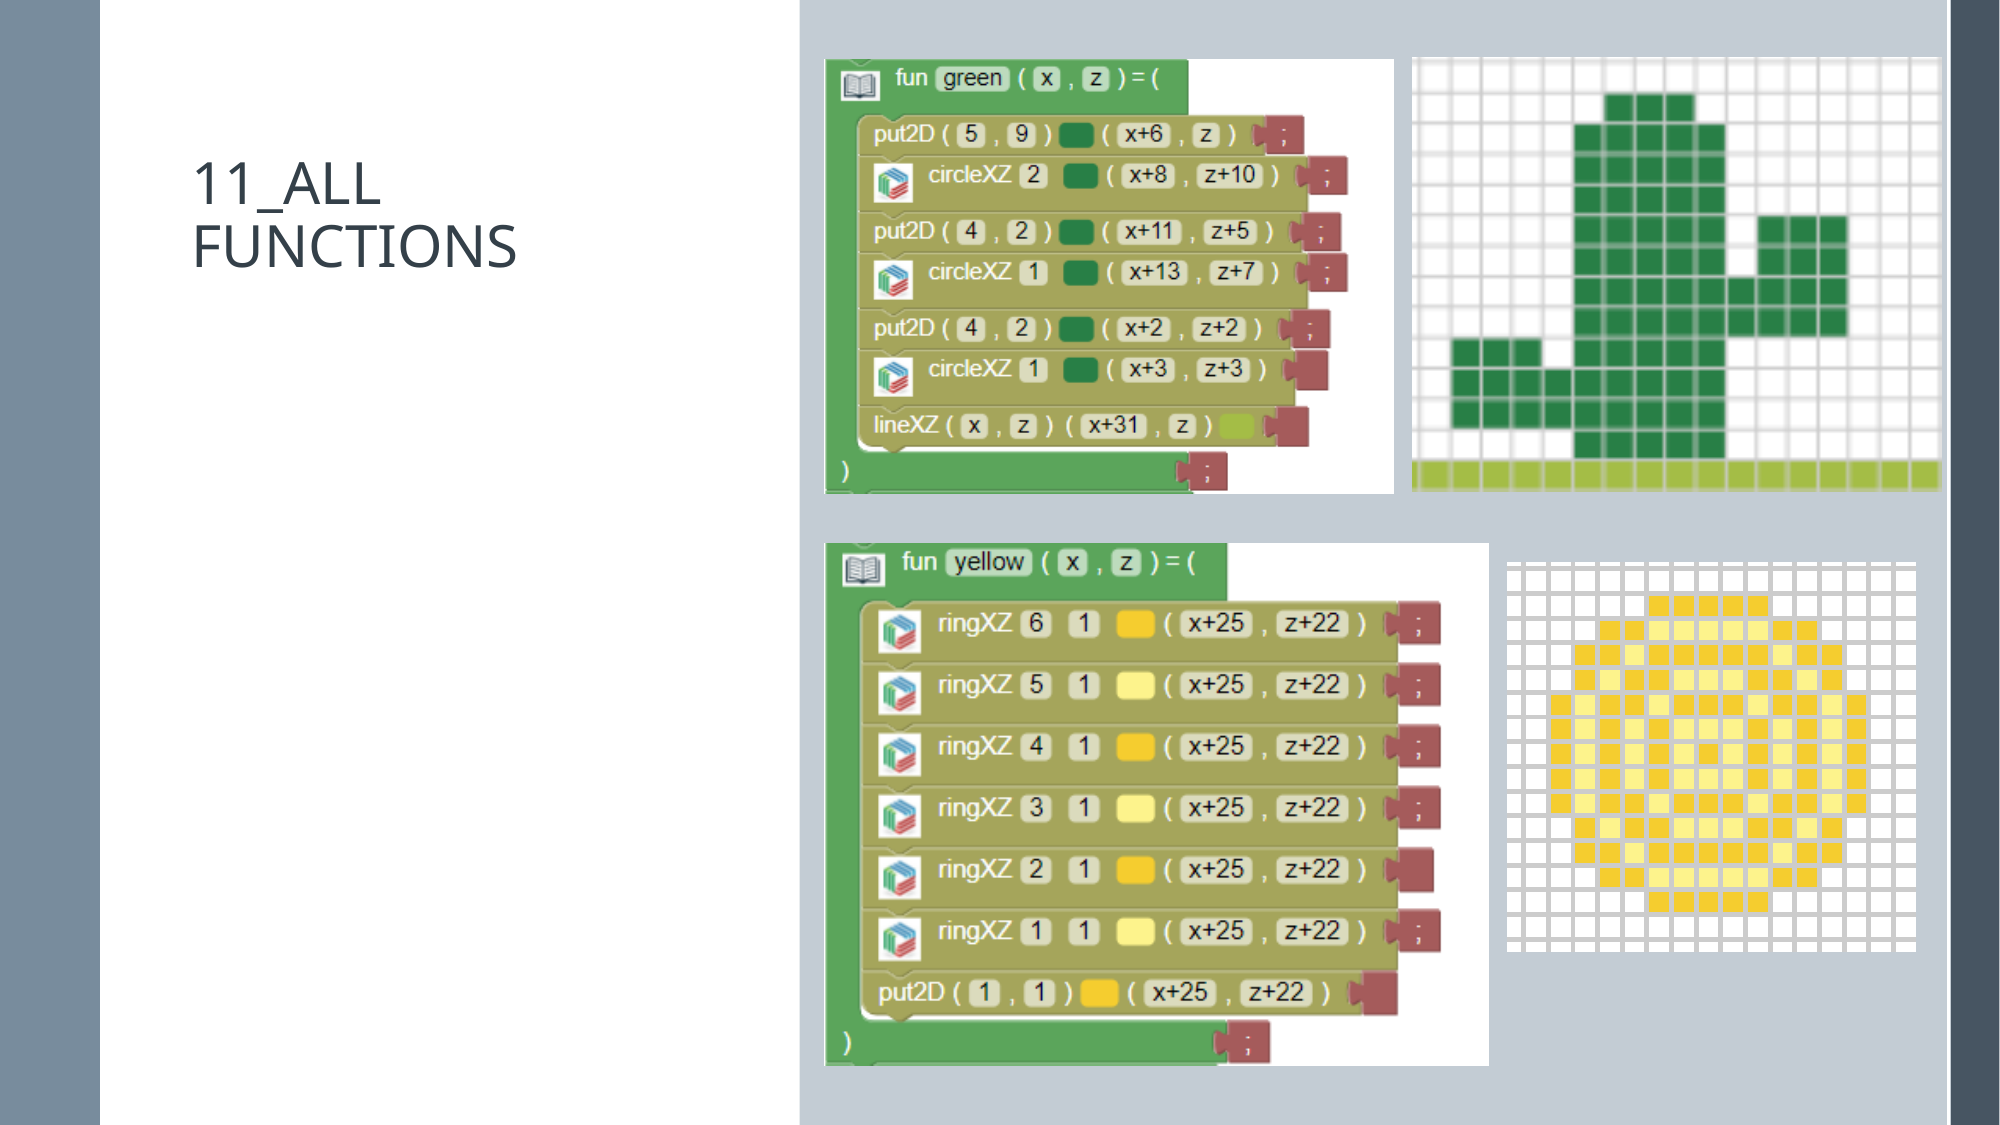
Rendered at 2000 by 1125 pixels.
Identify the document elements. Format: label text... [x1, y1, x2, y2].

title 11_ALL FUNCTIONS [176, 62, 717, 288]
picture [1412, 57, 1942, 492]
picture [824, 59, 1394, 494]
picture [1507, 562, 1916, 952]
picture [824, 543, 1489, 1066]
